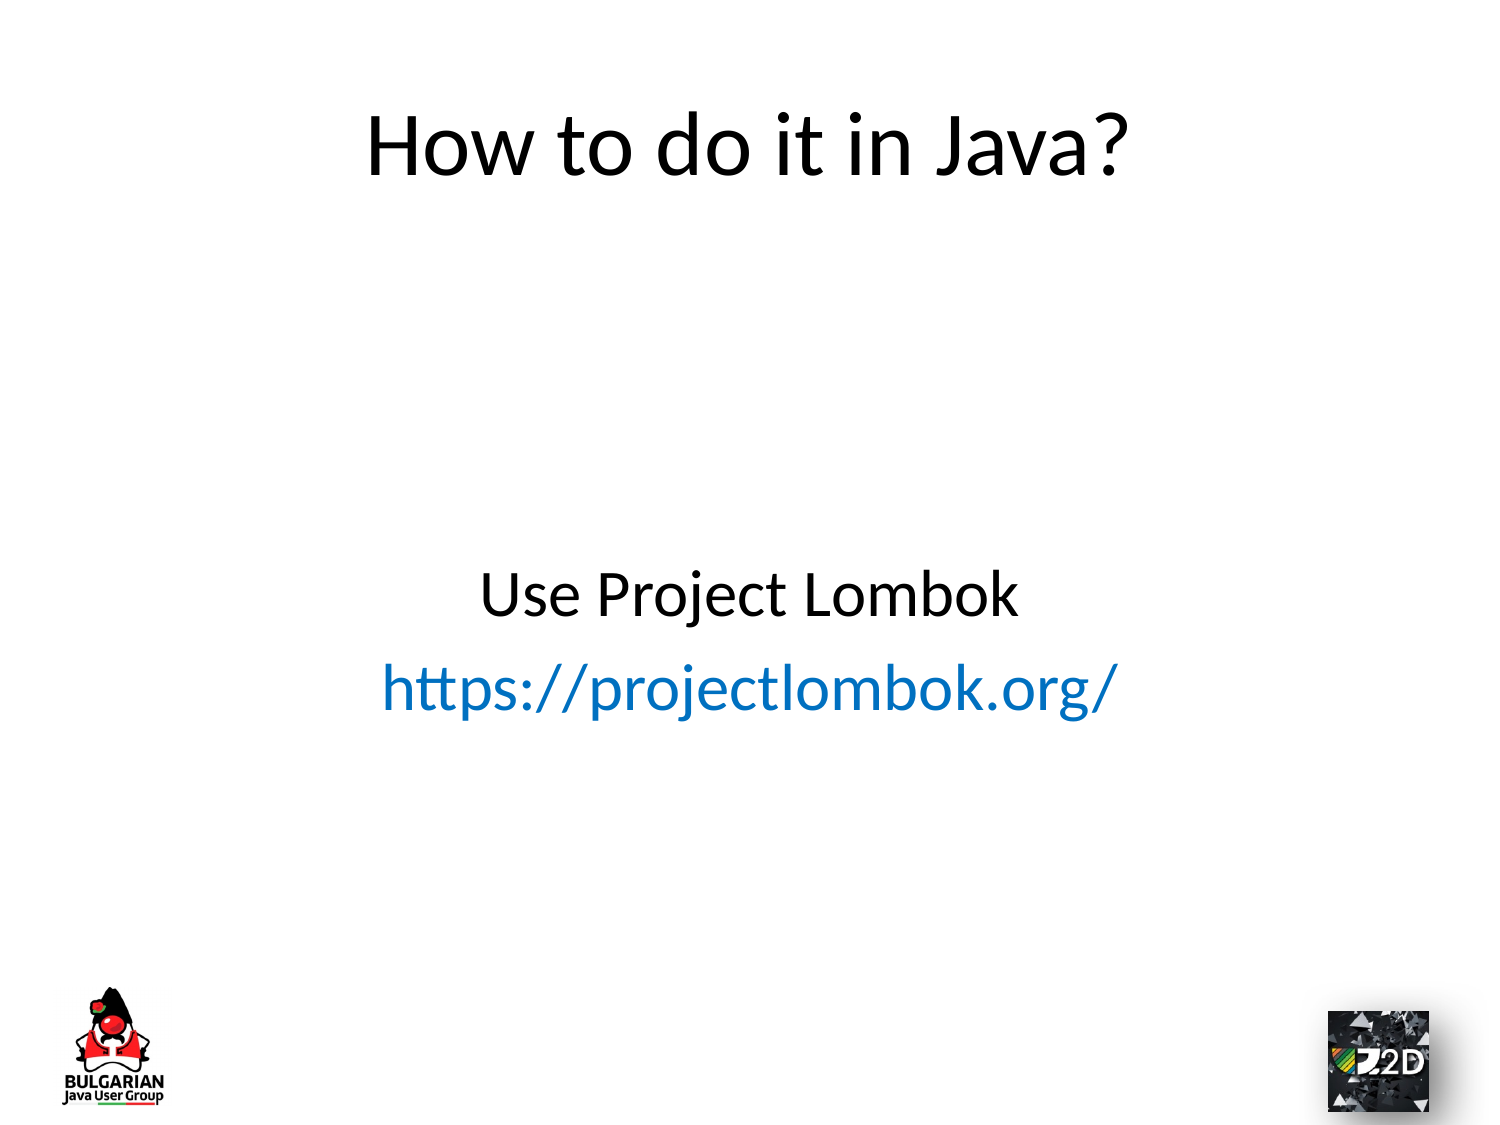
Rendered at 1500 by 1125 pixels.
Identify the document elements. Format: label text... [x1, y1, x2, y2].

picture [53, 987, 172, 1106]
title How to do it in Java? [75, 45, 1425, 233]
list Use Project Lombok https://projectlombok.org/ [75, 262, 1425, 1005]
picture [1328, 1011, 1429, 1112]
